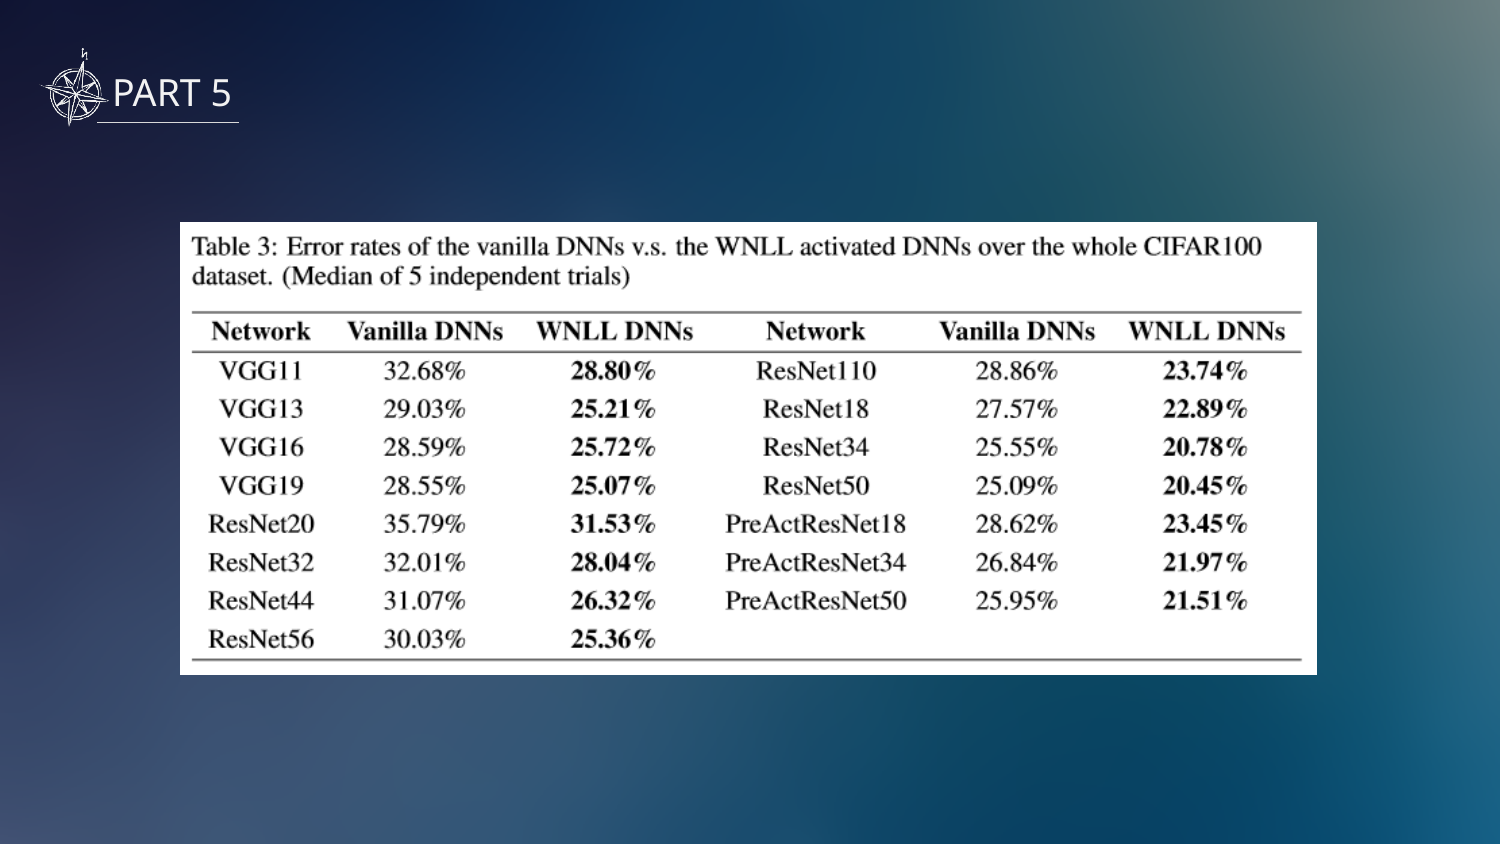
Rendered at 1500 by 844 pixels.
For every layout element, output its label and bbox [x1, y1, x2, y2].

text_box [38, 48, 263, 127]
picture [0, 0, 1500, 844]
